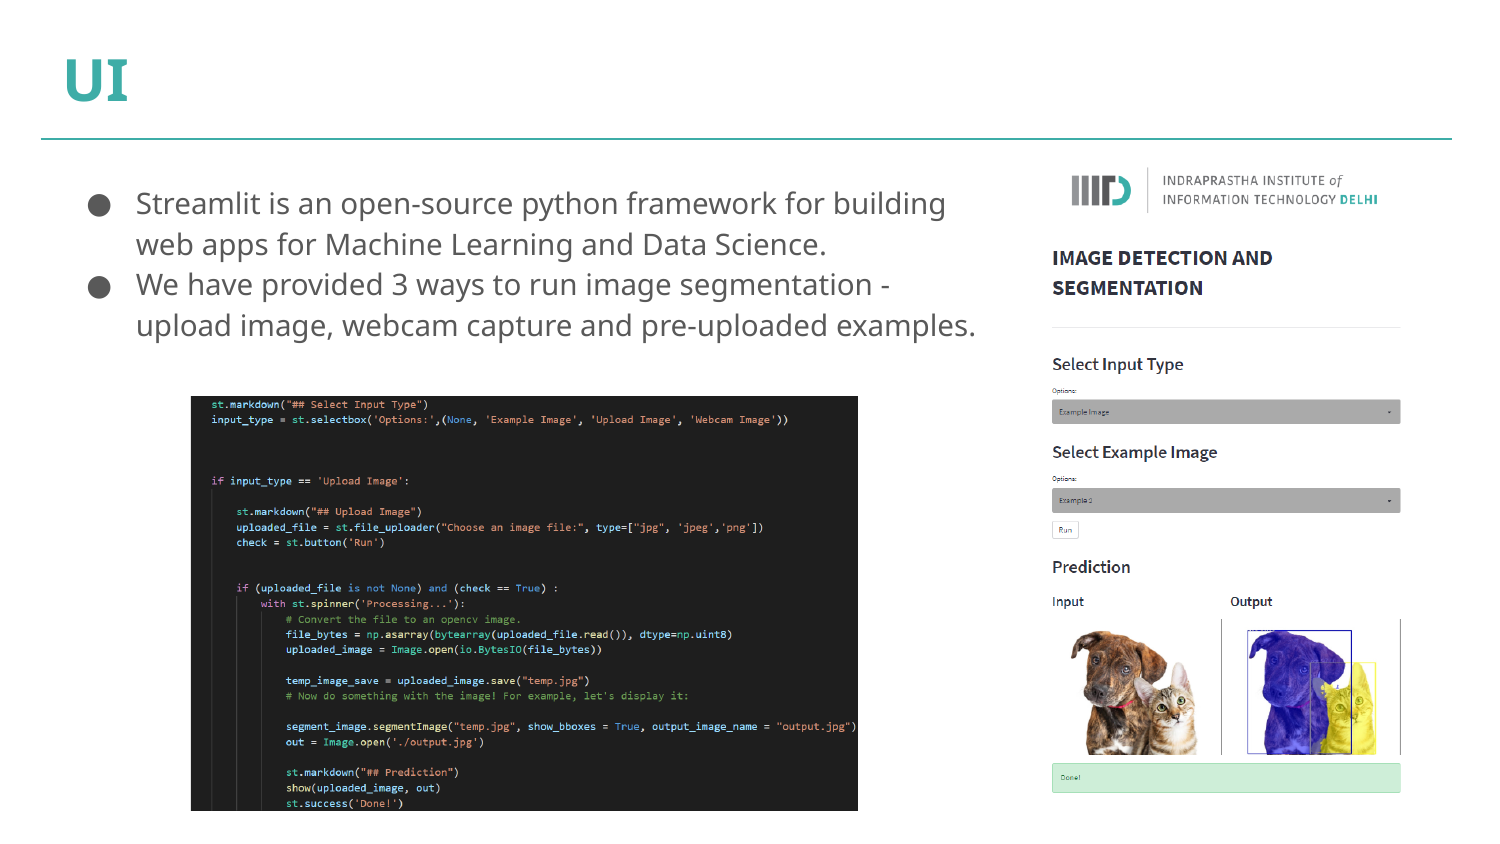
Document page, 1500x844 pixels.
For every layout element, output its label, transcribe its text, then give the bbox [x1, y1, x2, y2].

list Streamlit is an open-source python framework for building web apps for Machine Learning and Data Science. We have provided 3 ways to run image segmentation - upload image, webcam capture and pre-uploaded examples. [51, 164, 998, 397]
picture [190, 396, 905, 811]
title UI [47, 27, 1446, 122]
picture [1041, 163, 1408, 799]
